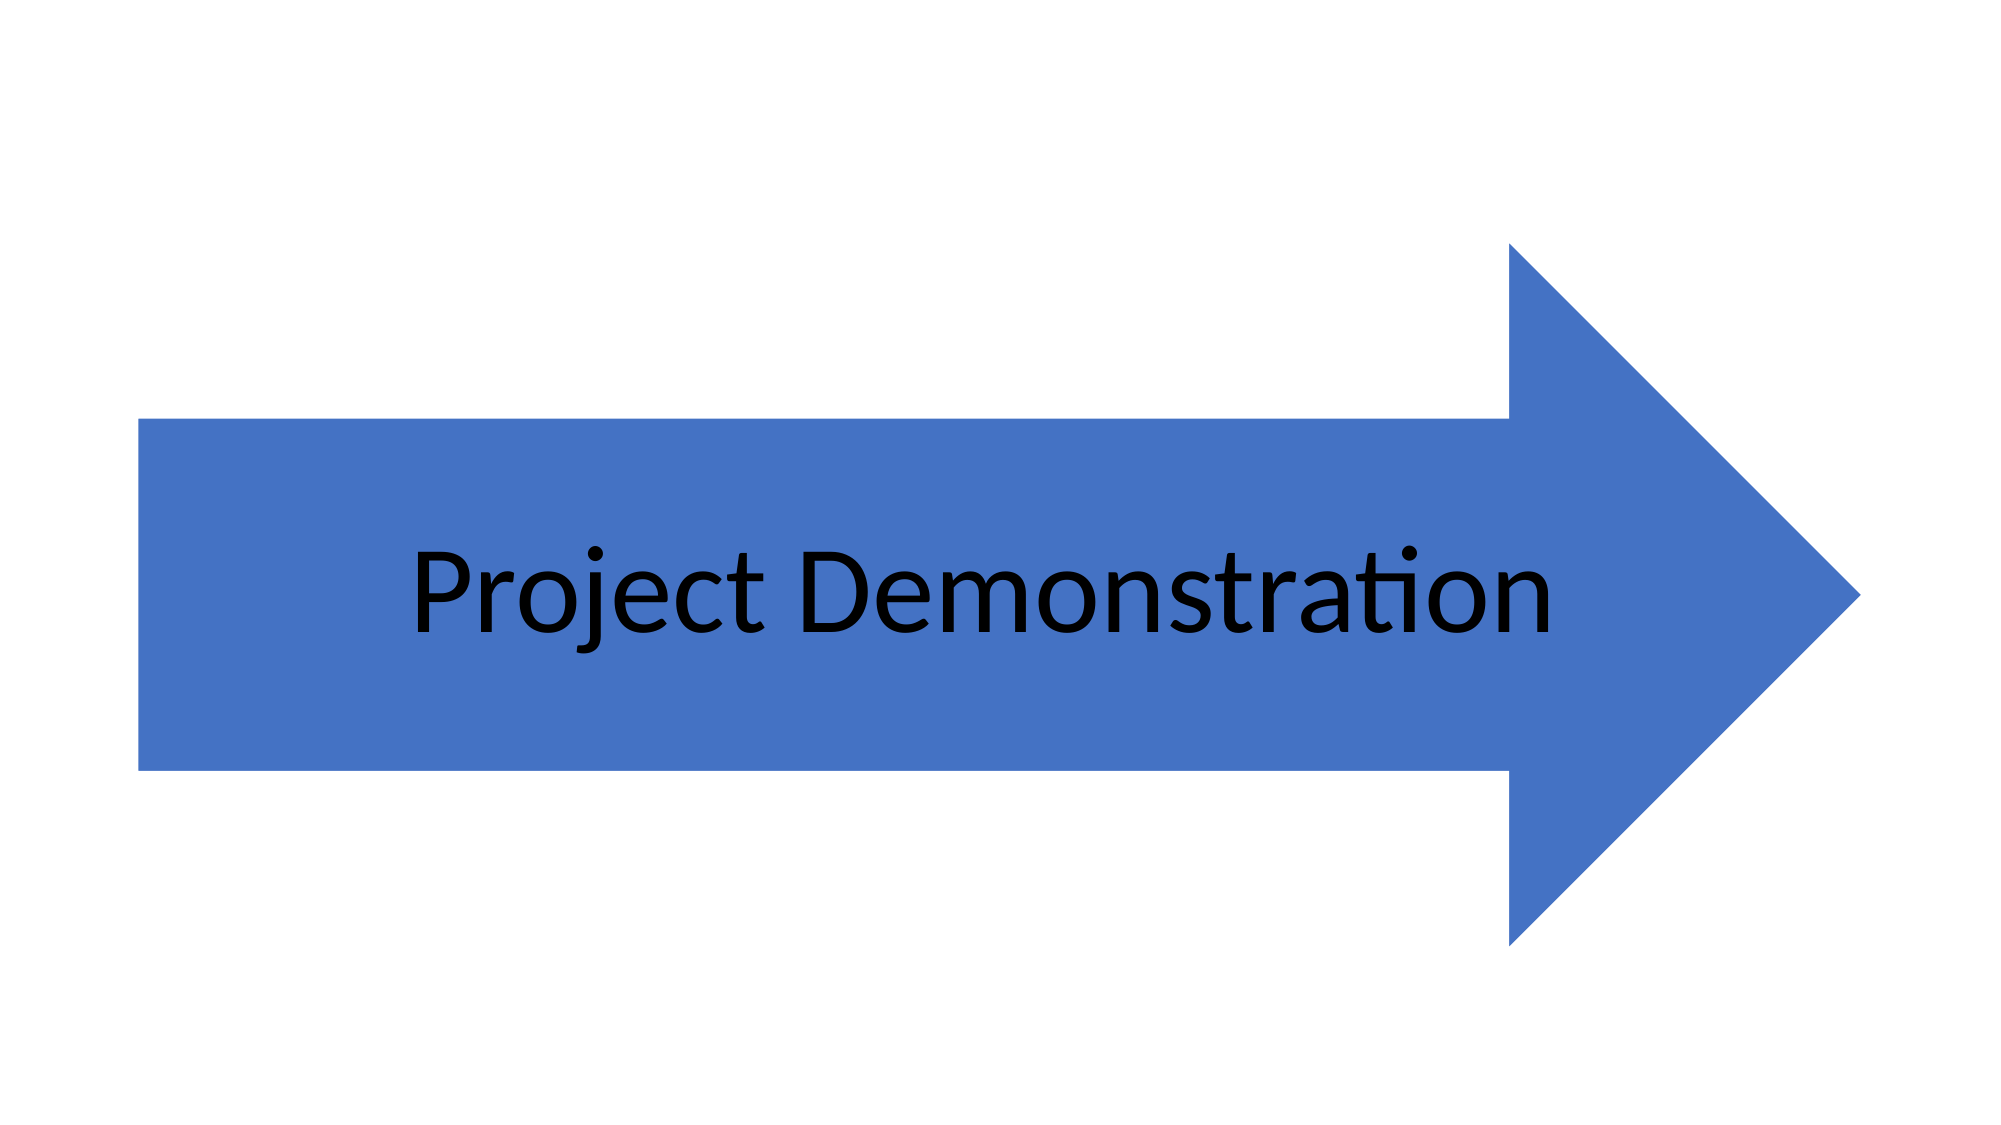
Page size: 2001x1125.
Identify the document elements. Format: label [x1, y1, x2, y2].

list [137, 235, 1863, 950]
